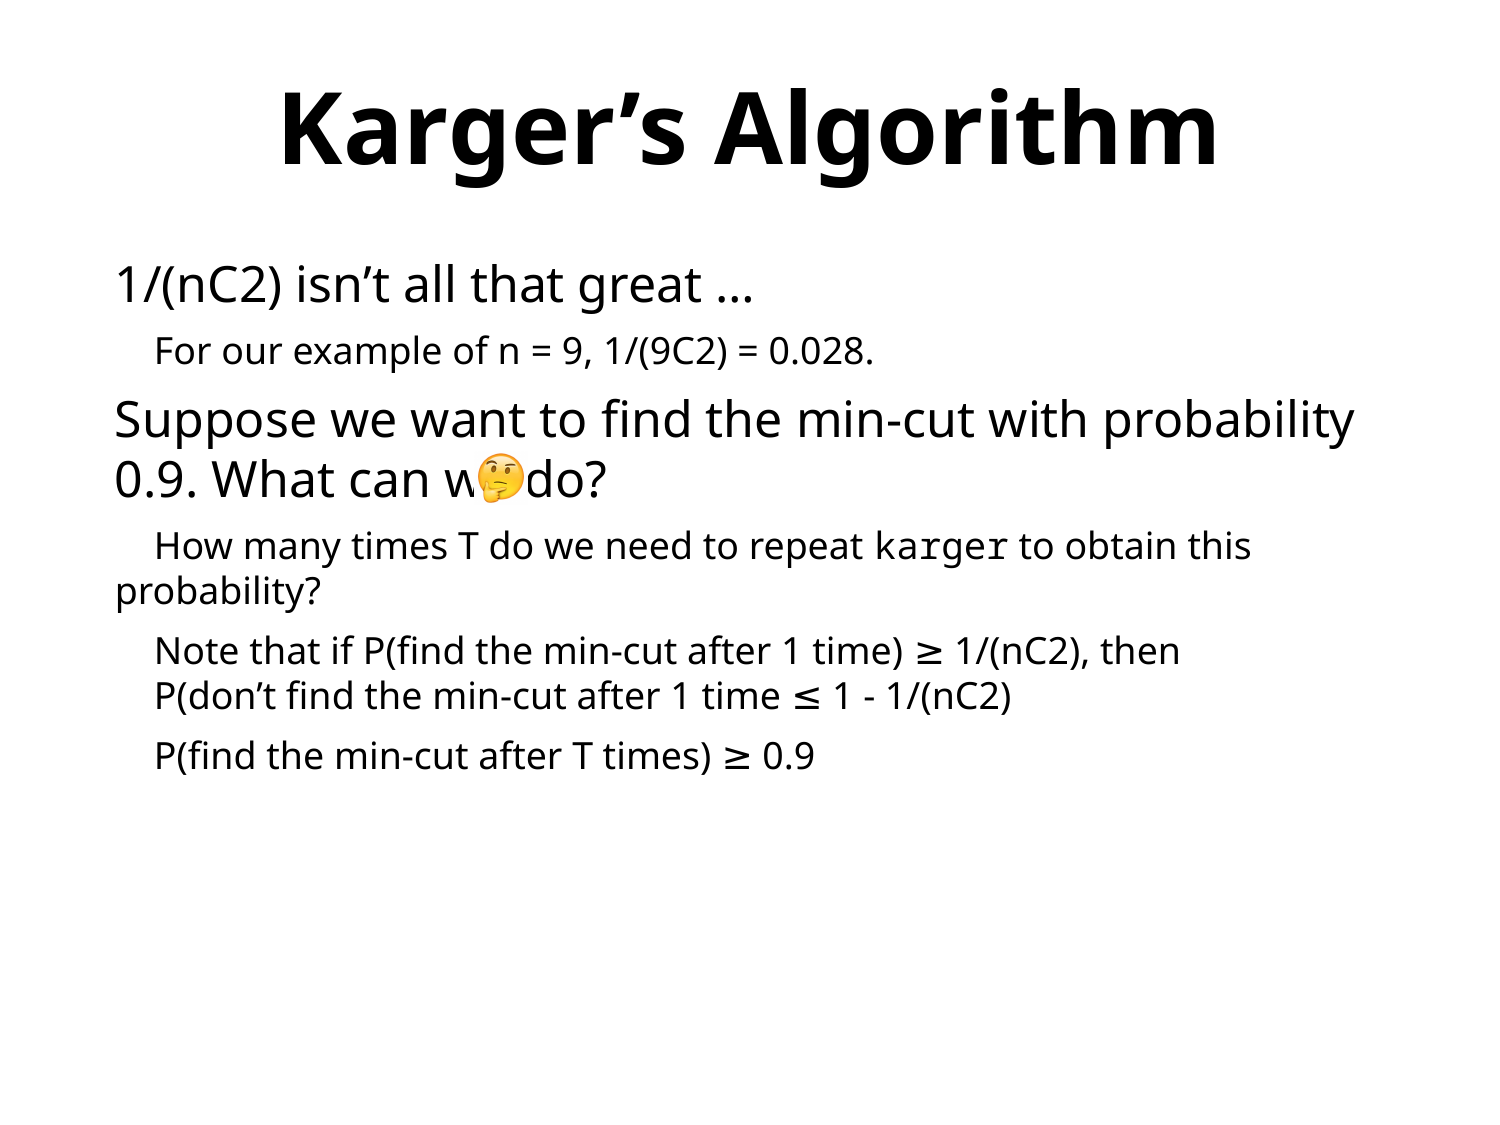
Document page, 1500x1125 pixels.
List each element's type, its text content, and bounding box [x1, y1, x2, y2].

subtitle 1/(nC2) isn’t all that great … For our example of n = 9, 1/(9C2) = 0.028. Suppose we want to find the min-cut with probability 0.9. What can we do? How many times T do we need to repeat karger to obtain this probability? Note that if P(find the min-cut after 1 time) ≥ 1/(nC2), then P(don’t find the min-cut after 1 time ≤ 1 - 1/(nC2) P(find the min-cut after T times) ≥ 0.9 [99, 237, 1400, 1125]
picture [474, 451, 529, 505]
subtitle Karger’s Algorithm [0, 50, 1500, 237]
